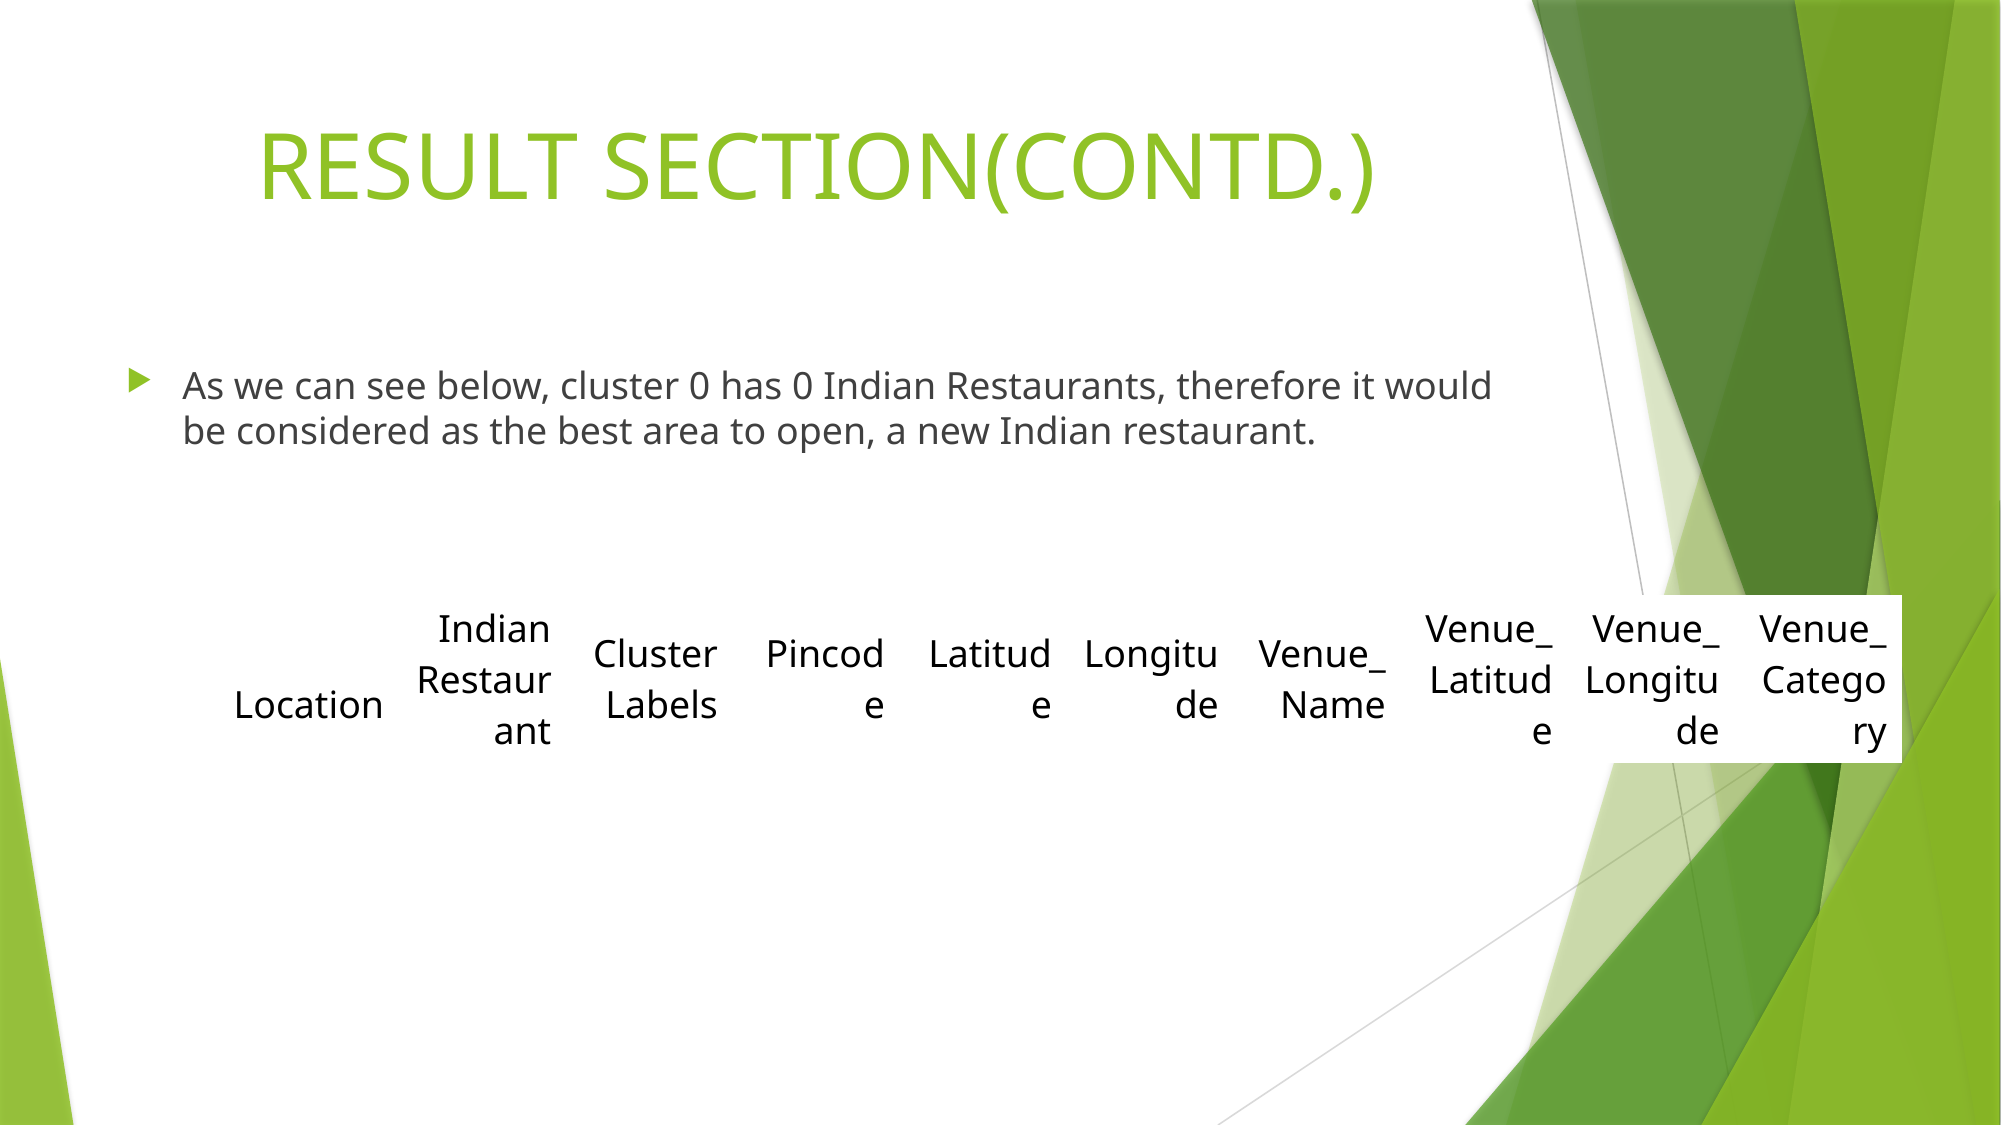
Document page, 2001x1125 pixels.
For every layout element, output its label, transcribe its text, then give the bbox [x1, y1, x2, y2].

title RESULT SECTION(CONTD.) [111, 99, 1522, 317]
table_header Longitude [1067, 595, 1234, 763]
table_header Pincode [733, 595, 900, 763]
table_header Location [205, 595, 399, 763]
table_header Indian Restaurant [399, 595, 566, 763]
table_header Venue_Longitude [1568, 595, 1735, 763]
table_header Venue_Latitude [1401, 595, 1568, 763]
table_header Latitude [900, 595, 1067, 763]
table_header Cluster Labels [566, 595, 733, 763]
table_header Venue_Name [1234, 595, 1401, 763]
list As we can see below, cluster 0 has 0 Indian Restaurants, therefore it would be considered as the best area to open, a new Indian restaurant. [111, 354, 1522, 992]
table_header Venue_Category [1735, 595, 1902, 763]
